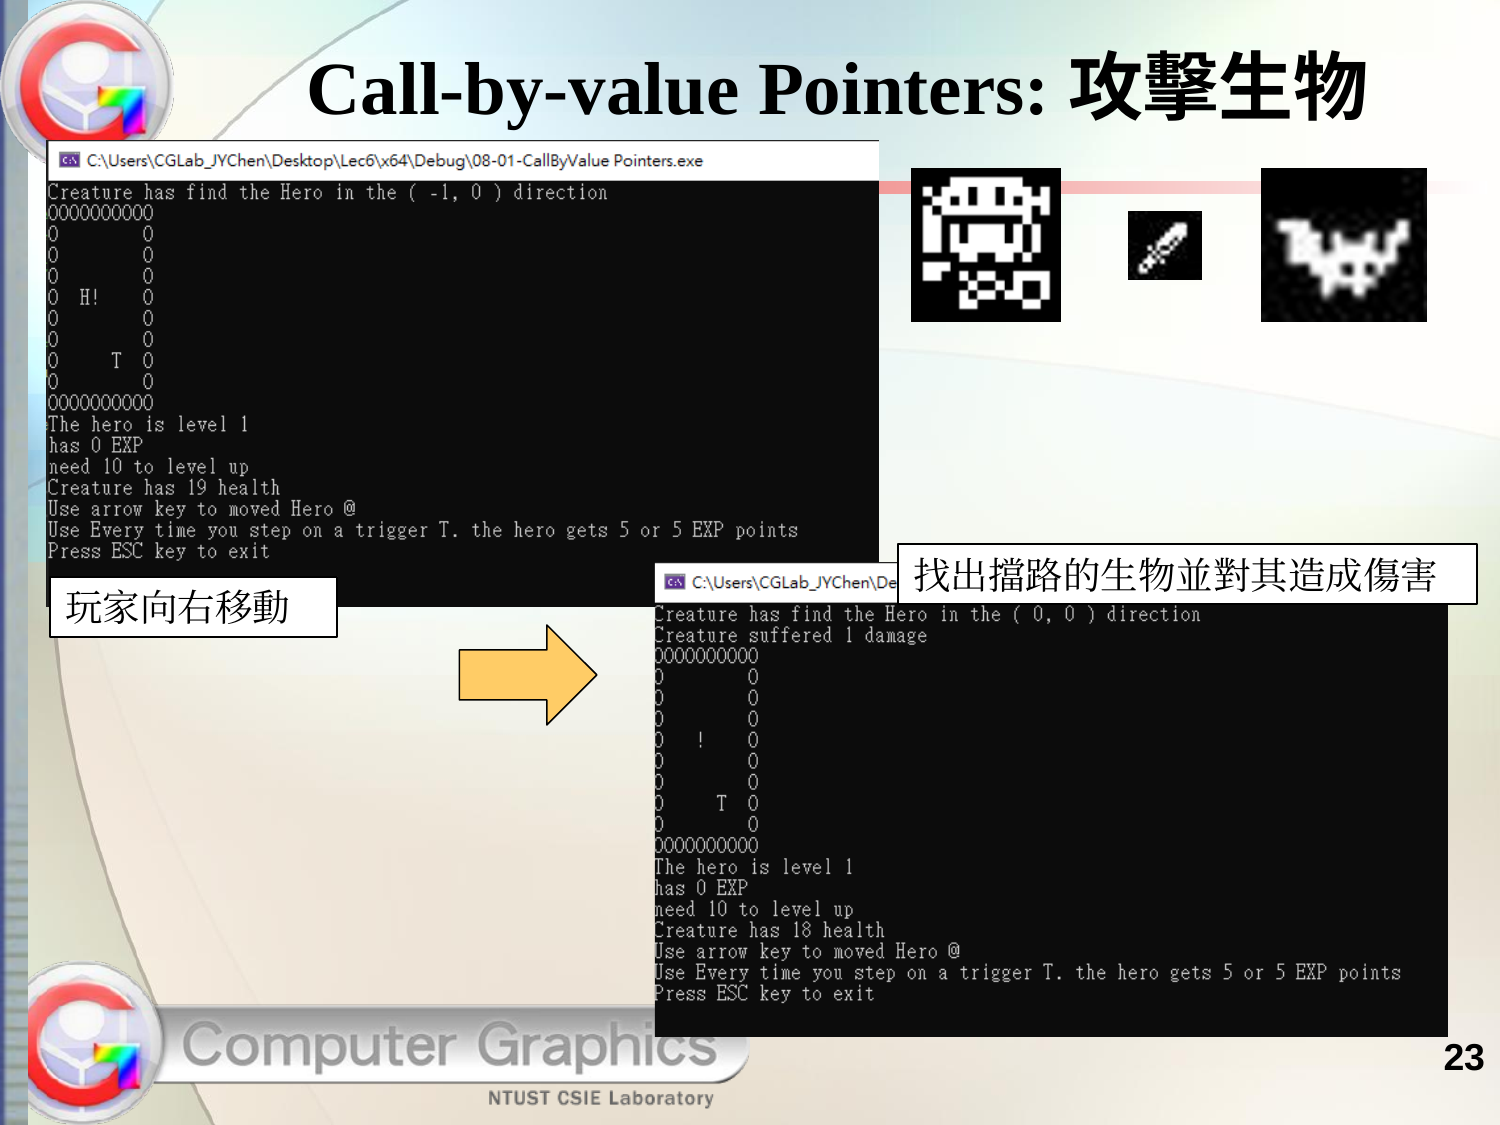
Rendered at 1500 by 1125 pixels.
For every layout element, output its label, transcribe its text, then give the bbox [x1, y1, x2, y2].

picture [0, 0, 1500, 1125]
slide_number 23 [1187, 1025, 1500, 1063]
text_box [459, 624, 597, 725]
text_box 玩家向右移動 [49, 616, 338, 637]
title Call-by-value Pointers:攻擊生物 [174, 0, 1500, 169]
text_box 找出擋路的生物並對其造成傷害 [898, 544, 1477, 605]
